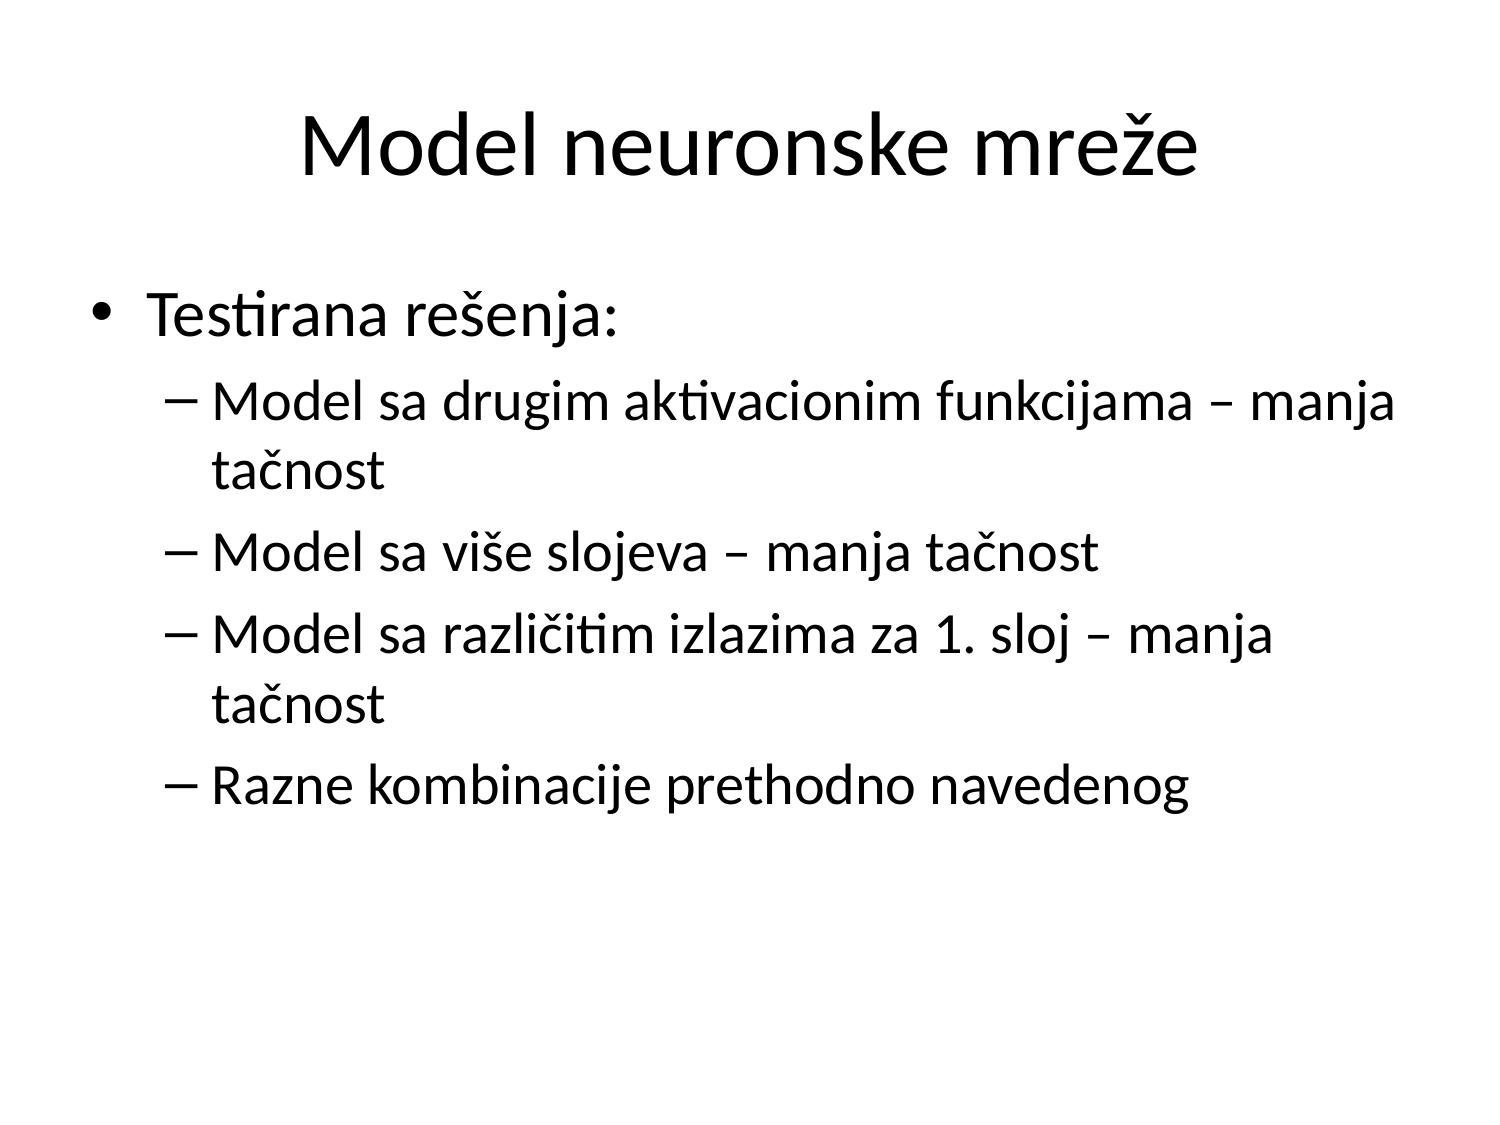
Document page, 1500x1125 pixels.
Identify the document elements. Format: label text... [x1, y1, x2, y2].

title Model neuronske mreže [75, 45, 1425, 233]
list Testirana rešenja: Model sa drugim aktivacionim funkcijama – manja tačnost Model sa više slojeva – manja tačnost Model sa različitim izlazima za 1. sloj – manja tačnost Razne kombinacije prethodno navedenog [75, 262, 1425, 1005]
